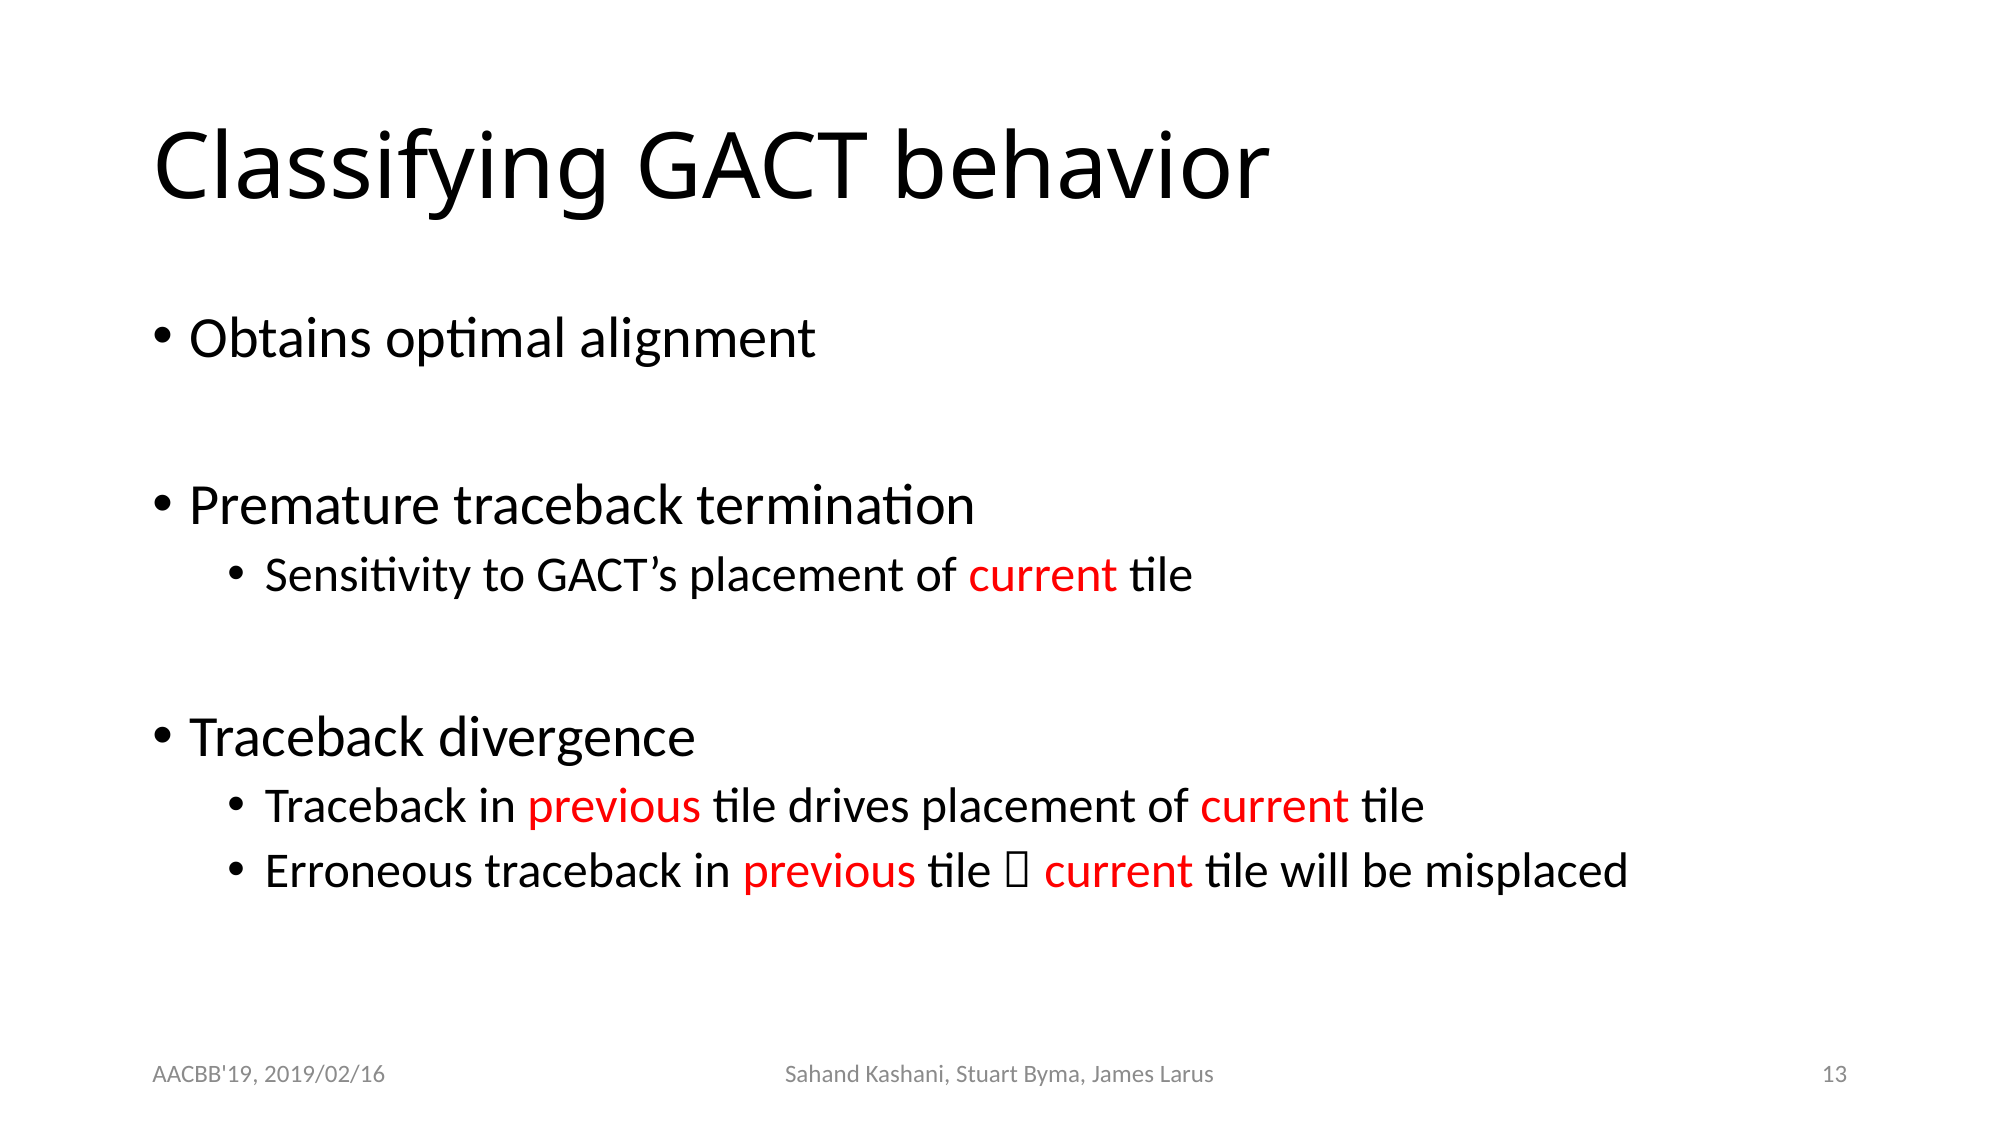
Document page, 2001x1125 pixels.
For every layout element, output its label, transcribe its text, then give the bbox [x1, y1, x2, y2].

slide_number 13 [1412, 1042, 1863, 1103]
title Classifying GACT behavior [137, 59, 1863, 278]
list Obtains optimal alignment Premature traceback termination Sensitivity to GACT’s placement of current tile Traceback divergence Traceback in previous tile drives placement of current tile Erroneous traceback in previous tile  current tile will be misplaced [137, 299, 1863, 1014]
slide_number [137, 1042, 588, 1103]
footer Sahand Kashani, Stuart Byma, James Larus [662, 1042, 1338, 1103]
